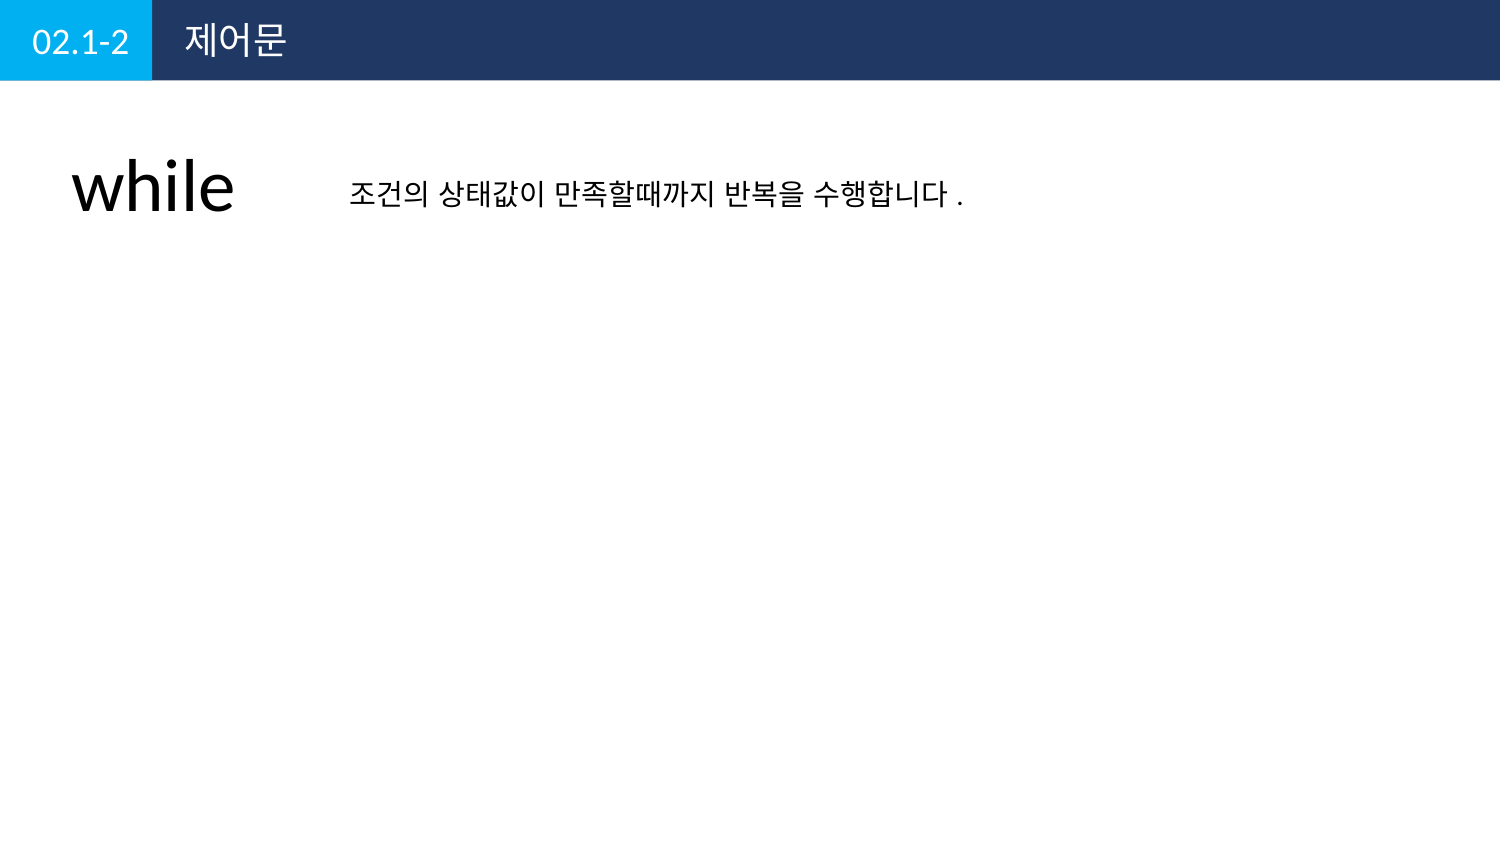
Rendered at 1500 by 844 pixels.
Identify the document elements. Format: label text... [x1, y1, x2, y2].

text_box 조건의 상태값이 만족할때까지 반복을 수행합니다. [334, 169, 1238, 220]
text_box 제어문 [169, 9, 945, 70]
text_box while [56, 129, 714, 234]
text_box [0, 0, 153, 81]
text_box 02.1-2 [17, 9, 153, 70]
text_box [153, 0, 1500, 81]
